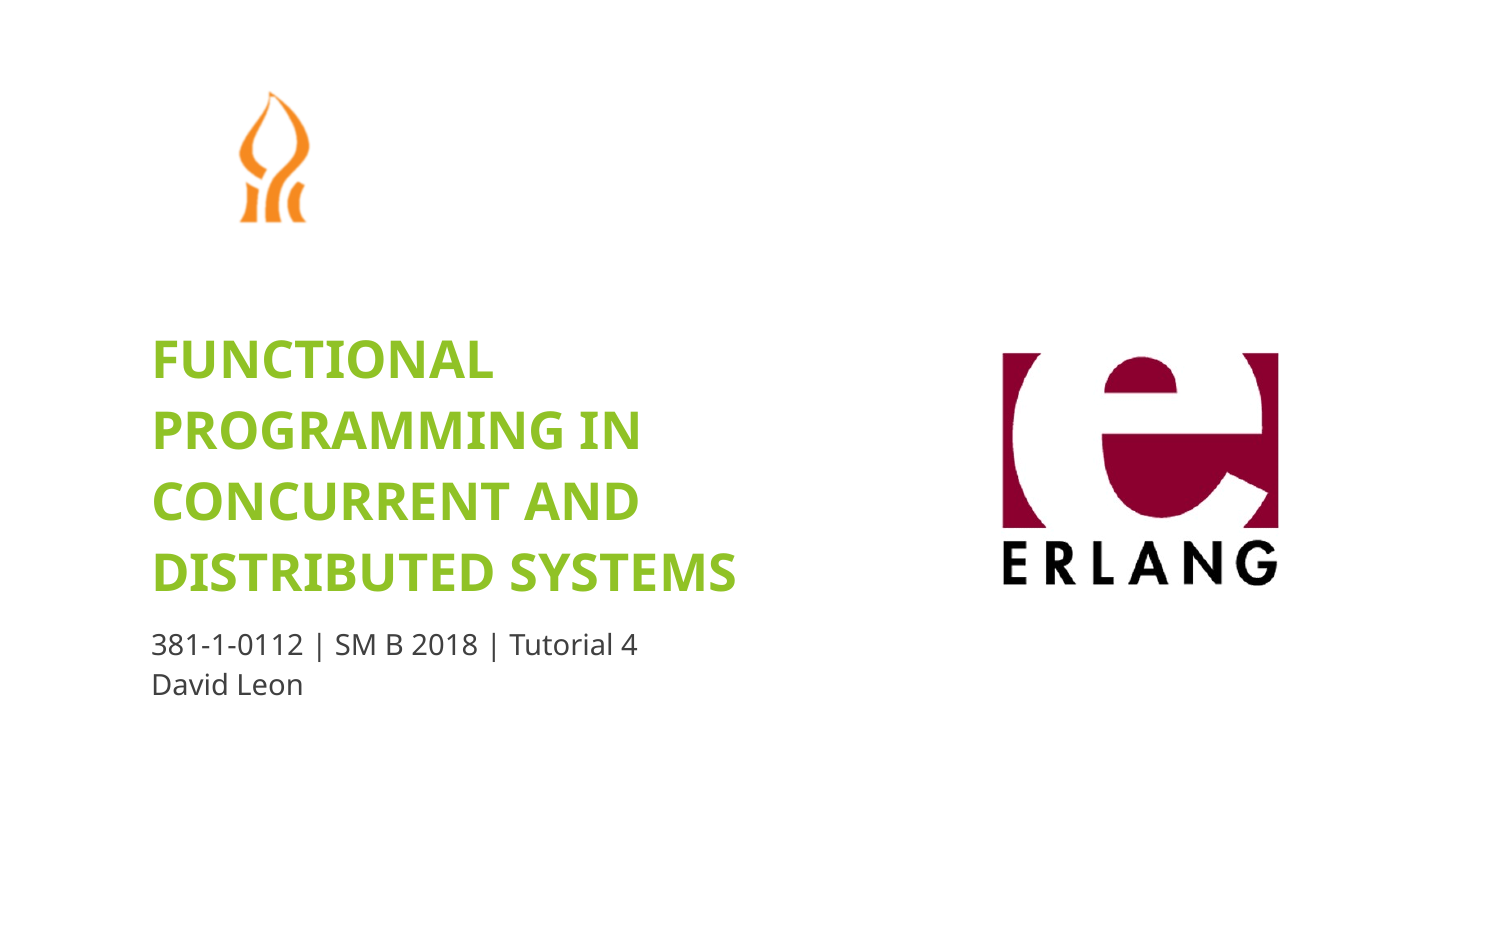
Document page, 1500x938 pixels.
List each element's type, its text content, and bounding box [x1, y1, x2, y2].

picture [1001, 351, 1279, 587]
title Functional programming in concurrent and distributed systems [135, 313, 842, 616]
picture [223, 81, 324, 232]
subtitle 381-1-0112 | SM B 2018 | Tutorial 4 David Leon [135, 616, 842, 748]
